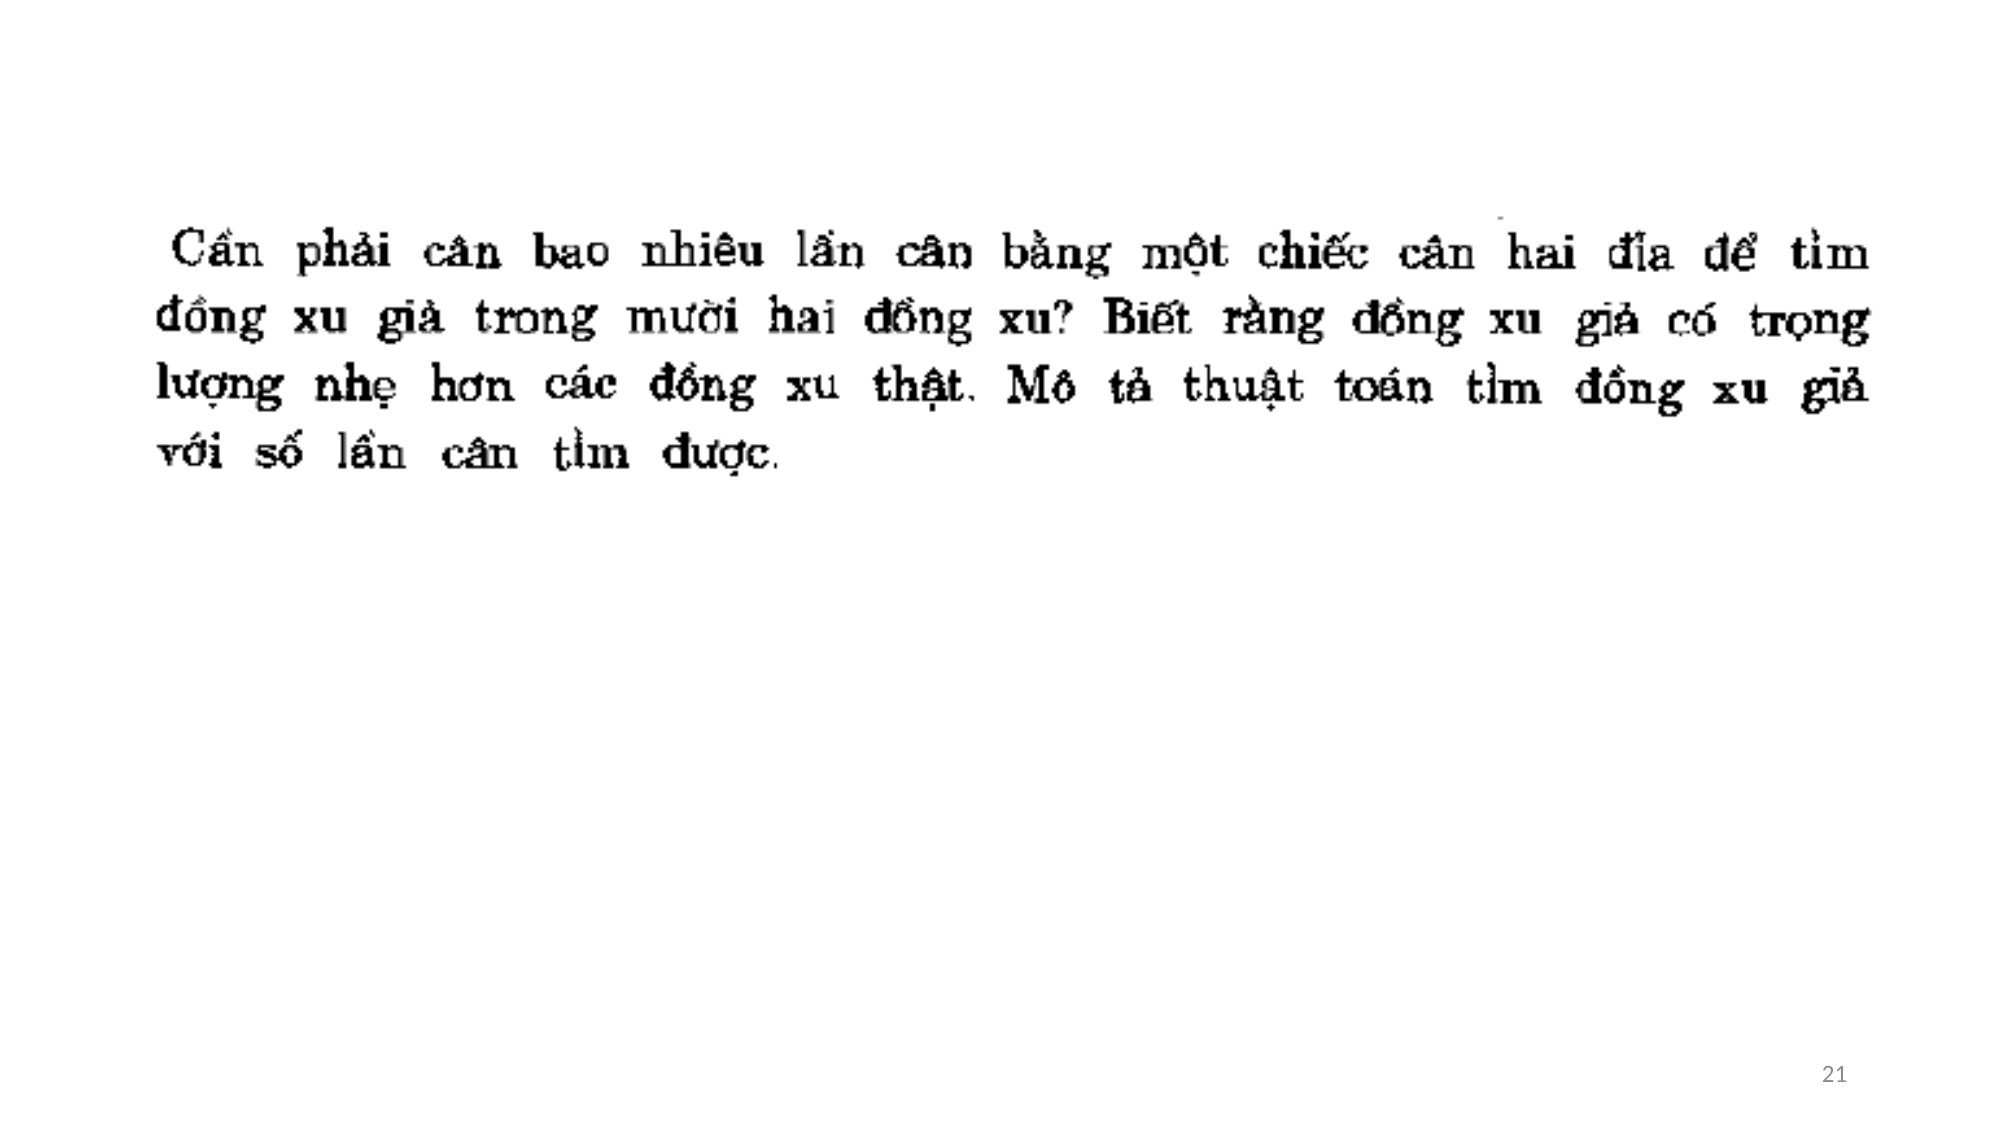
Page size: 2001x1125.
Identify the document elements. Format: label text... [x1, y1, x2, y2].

slide_number 21 [1412, 1042, 1863, 1103]
picture [137, 214, 1911, 495]
